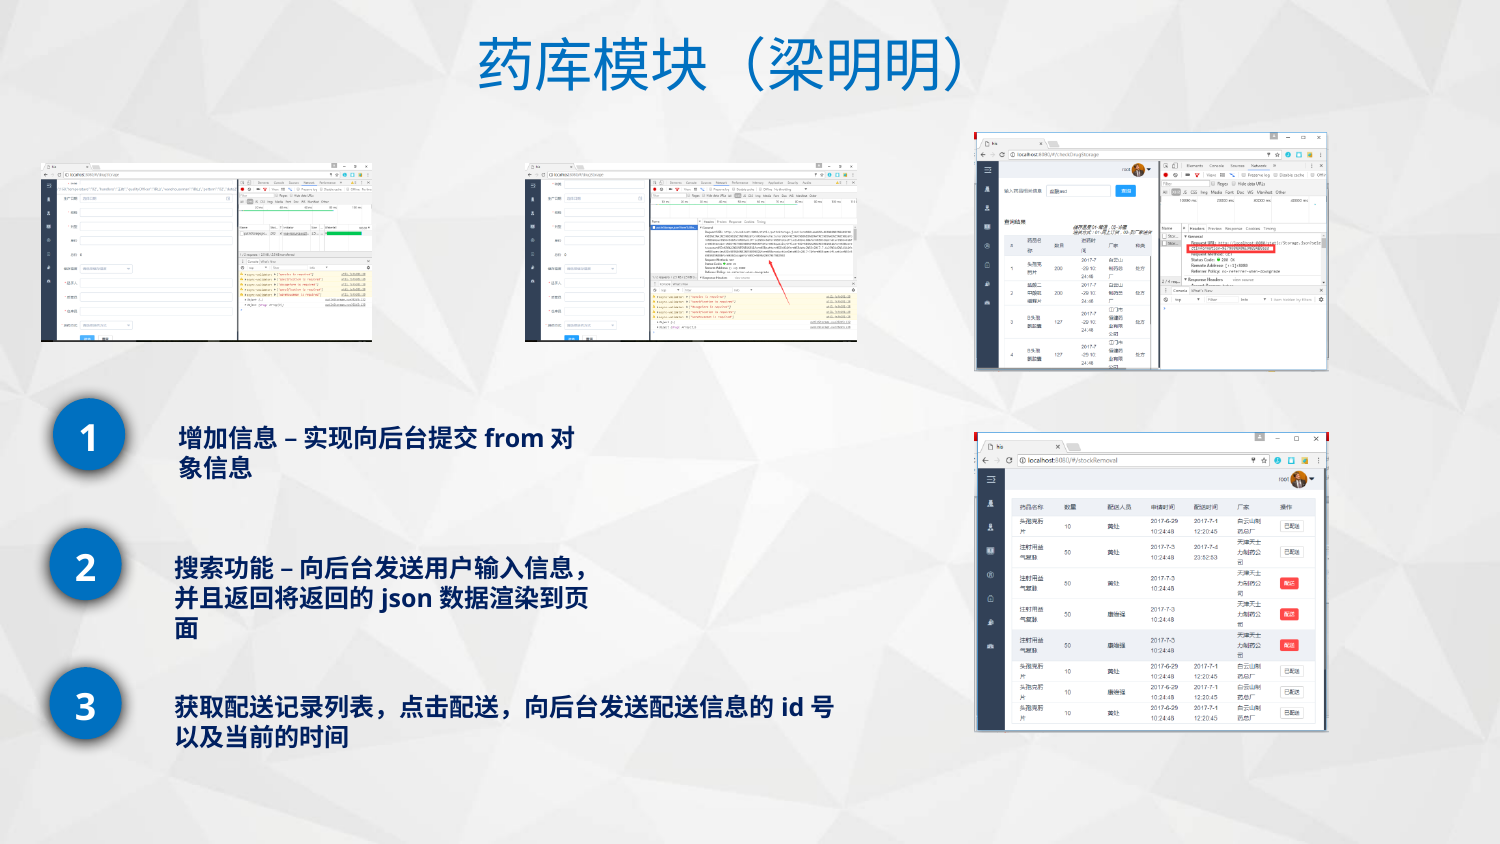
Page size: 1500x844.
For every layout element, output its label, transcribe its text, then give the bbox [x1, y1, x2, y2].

text_box 1 [53, 398, 126, 471]
text_box 增加信息 – 实现向后台提交from对象信息 [167, 416, 612, 488]
picture [0, 0, 1500, 844]
text_box 搜索功能 – 向后台发送用户输入信息，并且返回将返回的json数据渲染到页面 [163, 546, 609, 648]
text_box 获取配送记录列表，点击配送，向后台发送配送信息的id号以及当前的时间 [163, 685, 857, 757]
text_box 2 [49, 528, 122, 601]
text_box 药库模块（梁明明） [301, 20, 1176, 105]
text_box 3 [49, 667, 122, 740]
